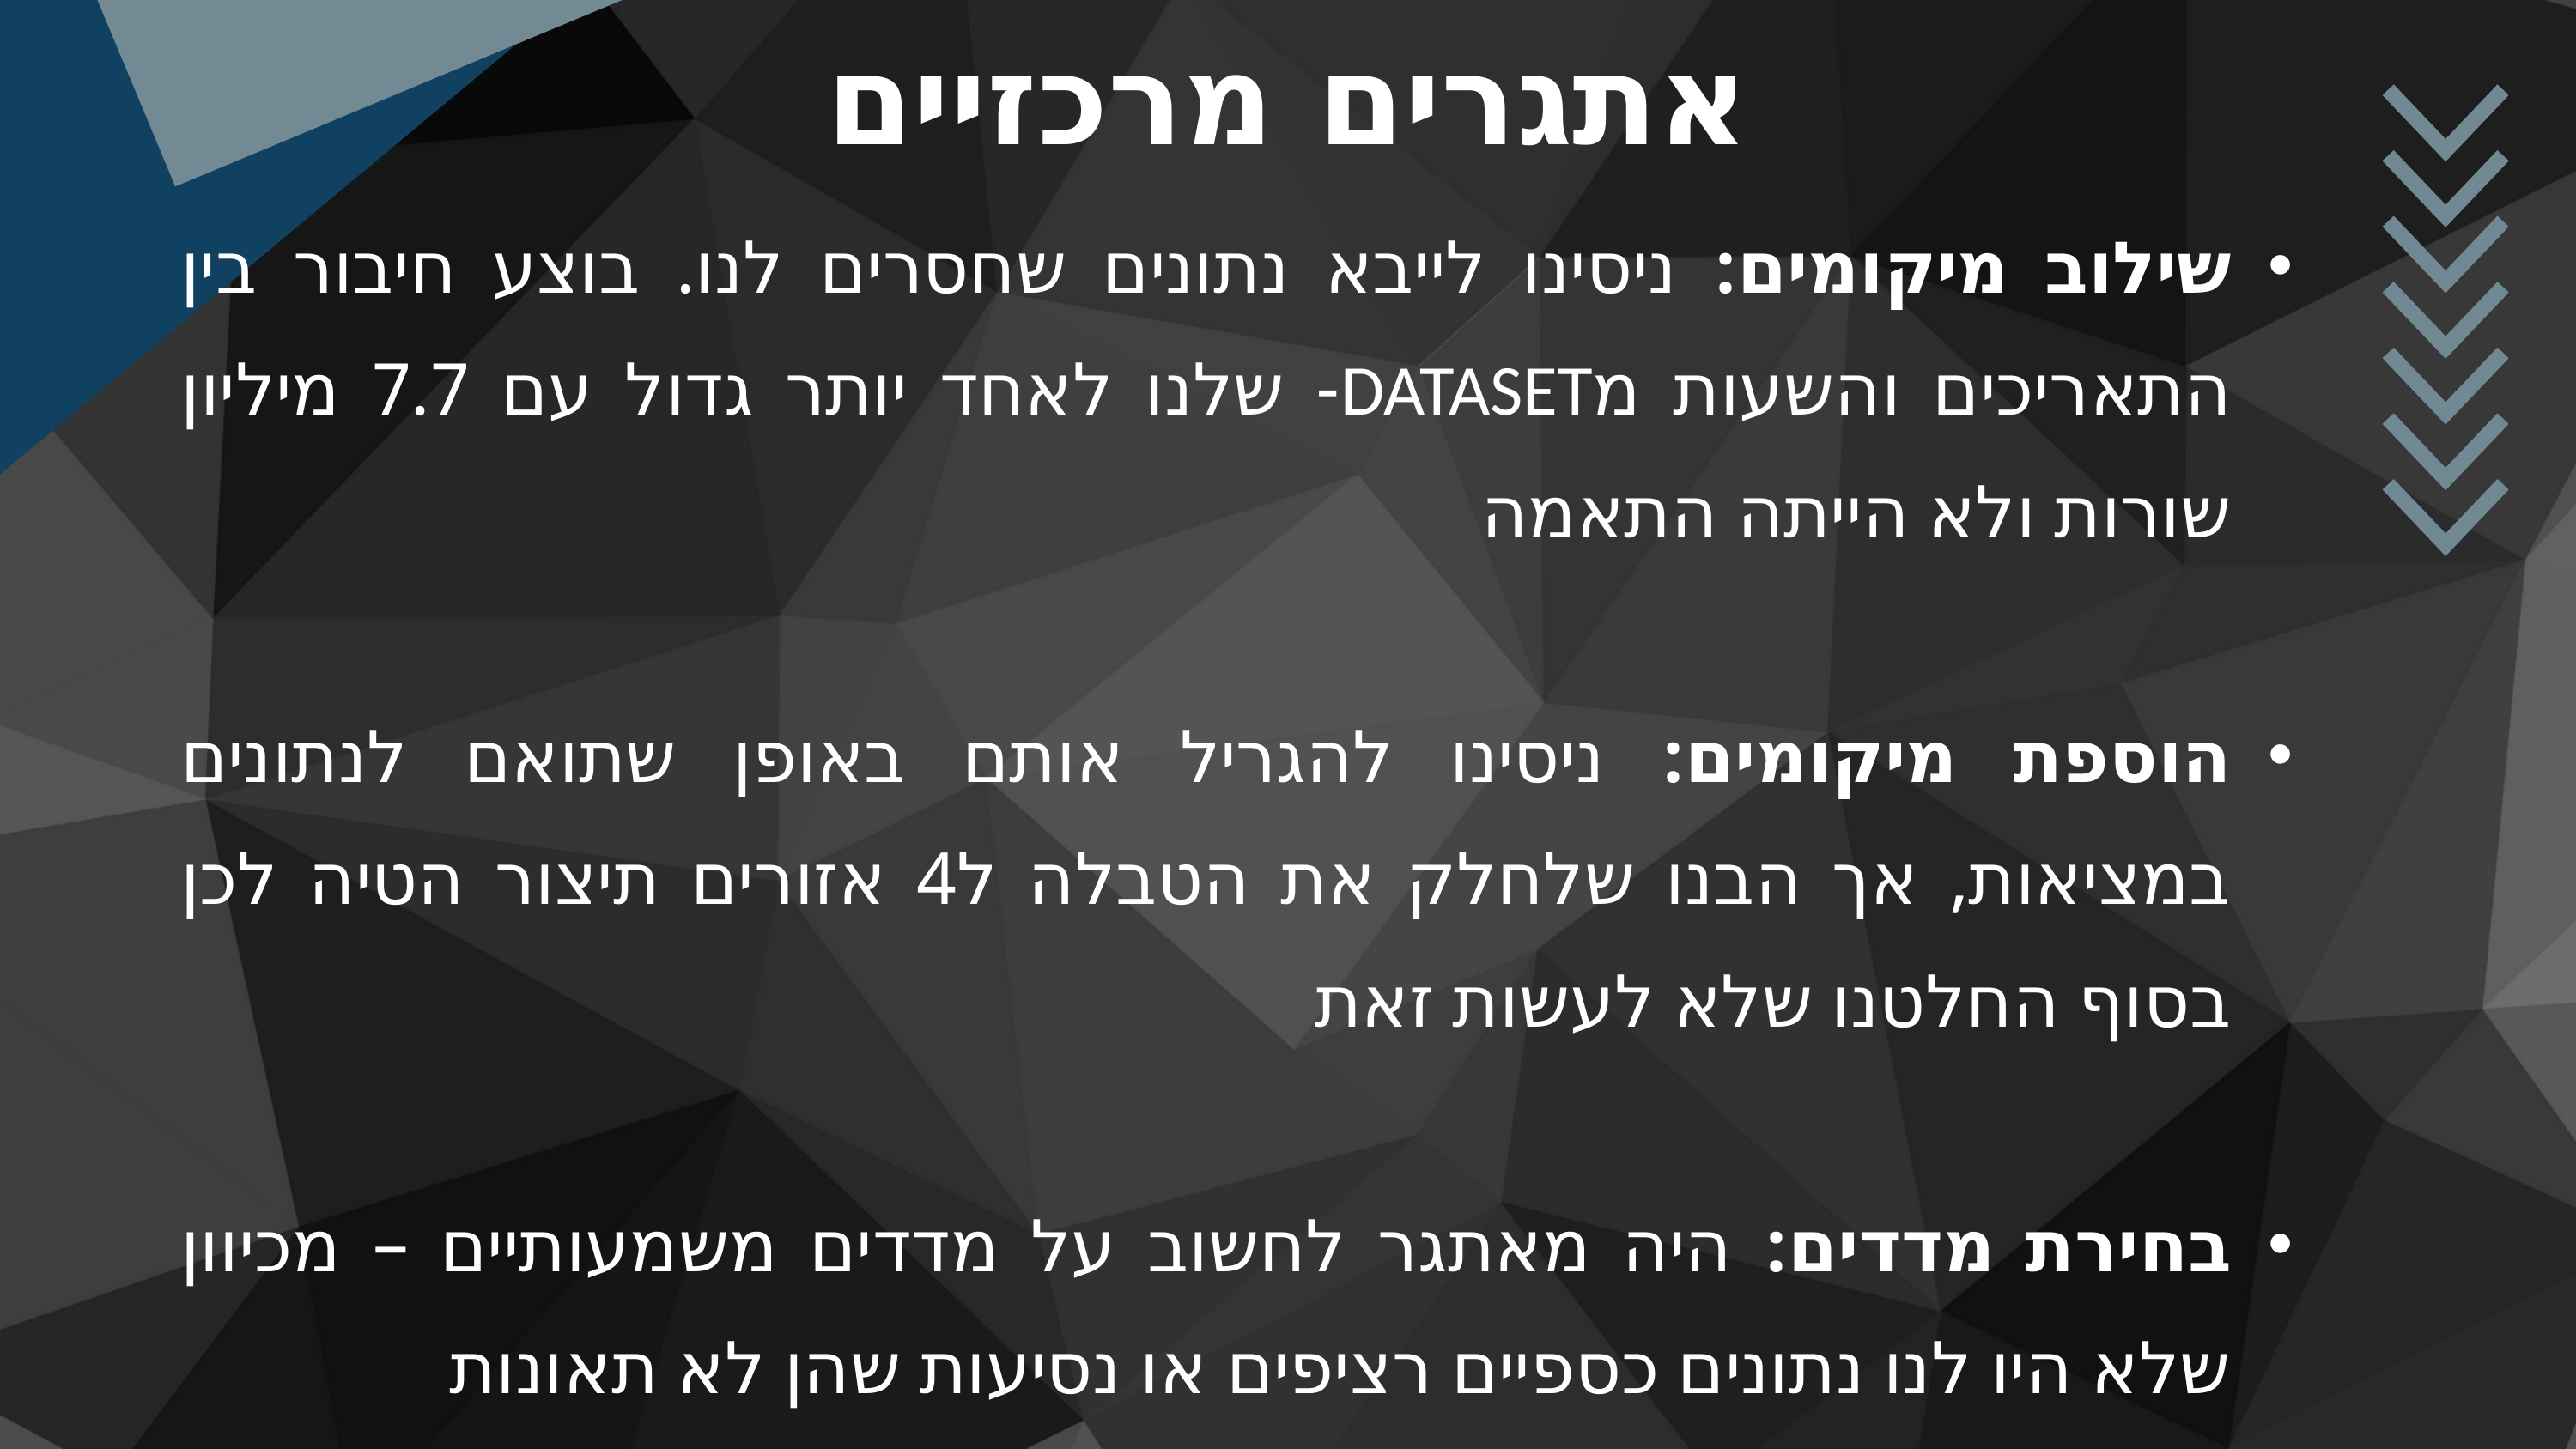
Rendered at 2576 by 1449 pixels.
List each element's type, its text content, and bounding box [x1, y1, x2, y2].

text_box [0, 0, 2576, 1449]
text_box [2382, 84, 2509, 556]
text_box שילוב מיקומים: ניסינו לייבא נתונים שחסרים לנו. בוצע חיבור בין התאריכים והשעות מDATASET- שלנו לאחד יותר גדול עם 7.7 מיליון שורות ולא הייתה התאמה הוספת מיקומים: ניסינו להגריל אותם באופן שתואם לנתונים במציאות, אך הבנו שלחלק את הטבלה ל4 אזורים תיצור הטיה לכן בסוף החלטנו שלא לעשות זאת בחירת מדדים: היה מאתגר לחשוב על מדדים משמעותיים – מכיוון שלא היו לנו נתונים כספיים רציפים או נסיעות שהן לא תאונות [180, 185, 2354, 1409]
text_box אתגרים מרכזיים [1666, 0, 2134, 171]
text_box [0, 0, 1663, 557]
